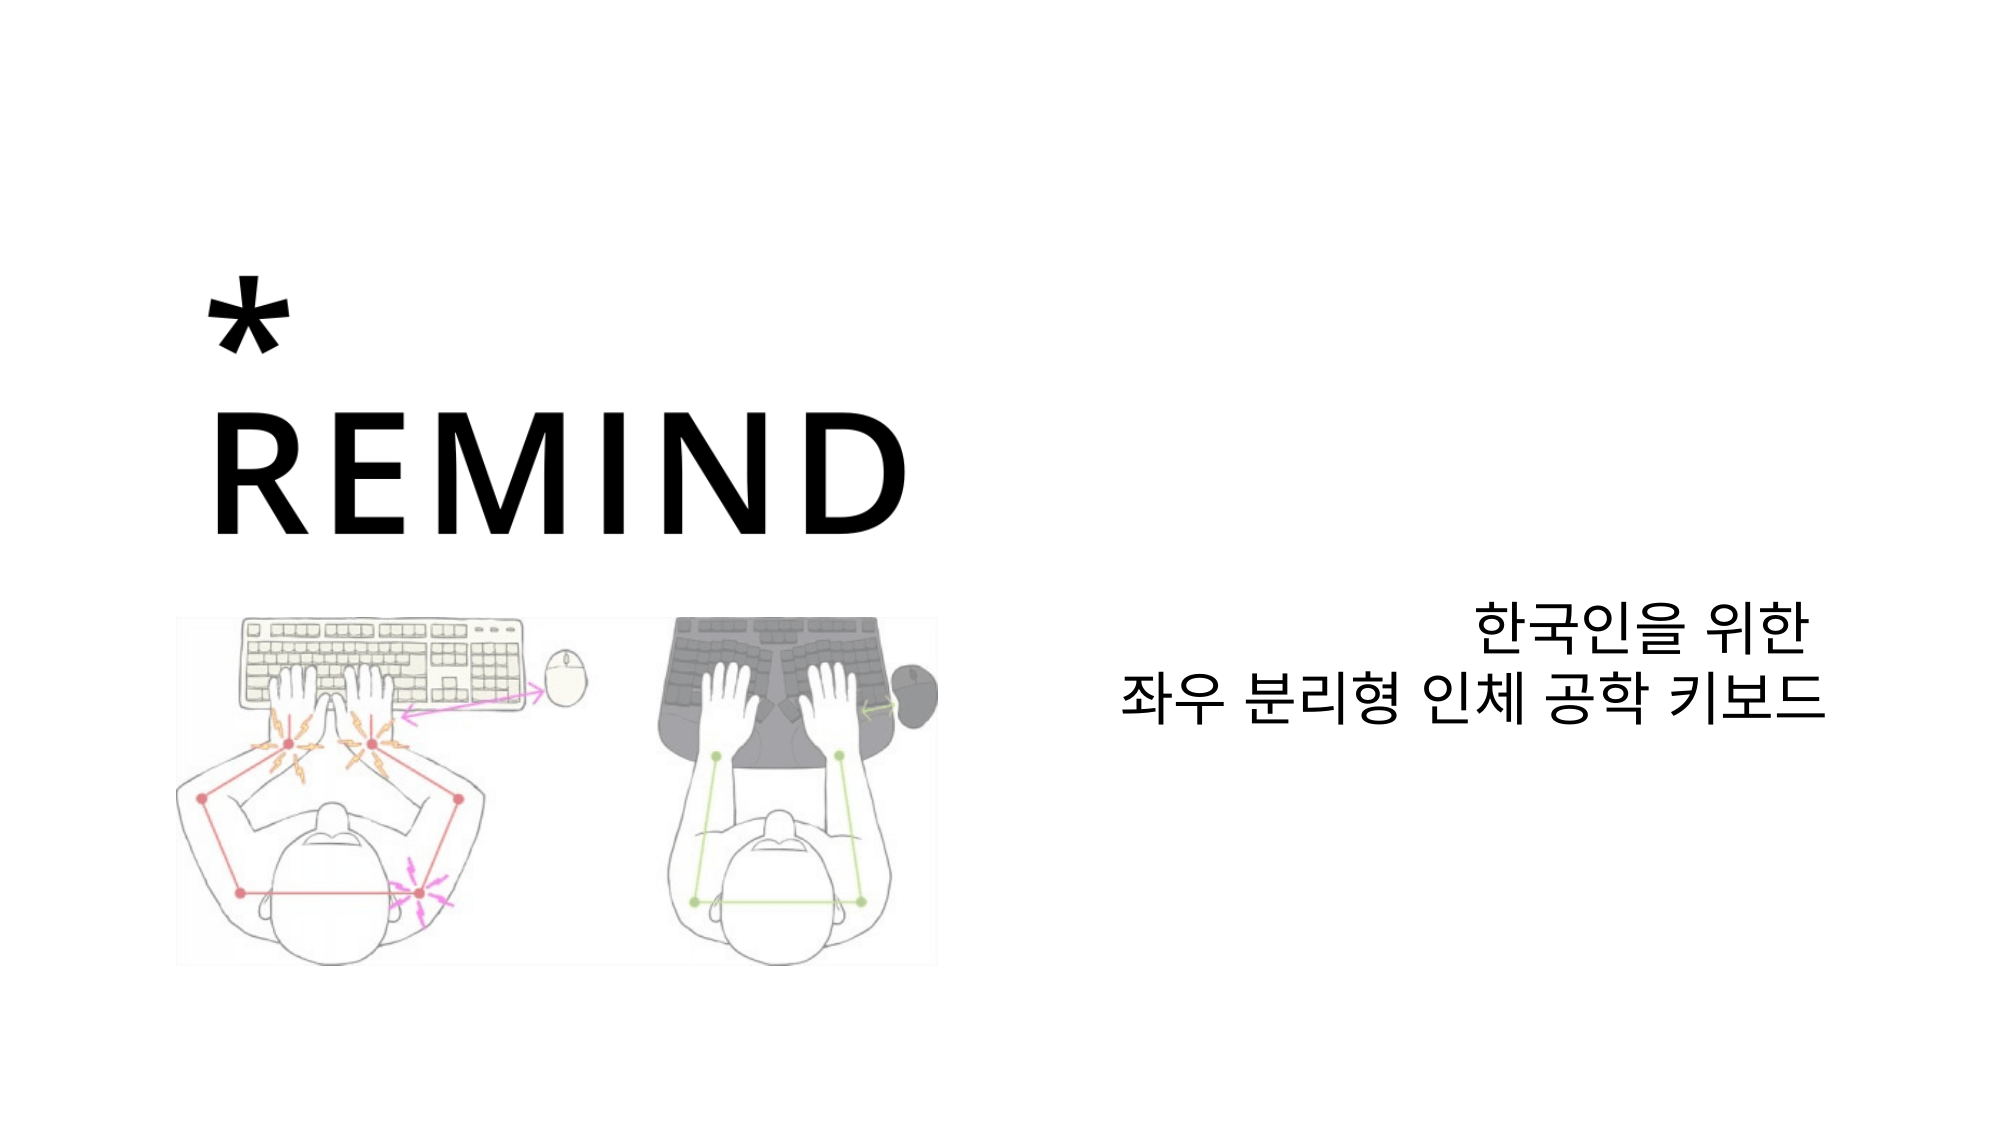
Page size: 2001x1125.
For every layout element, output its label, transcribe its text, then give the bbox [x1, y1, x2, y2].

picture [176, 195, 1000, 663]
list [176, 663, 938, 966]
text_box 한국인을 위한 좌우 분리형 인체 공학 키보드 [1105, 584, 1843, 740]
